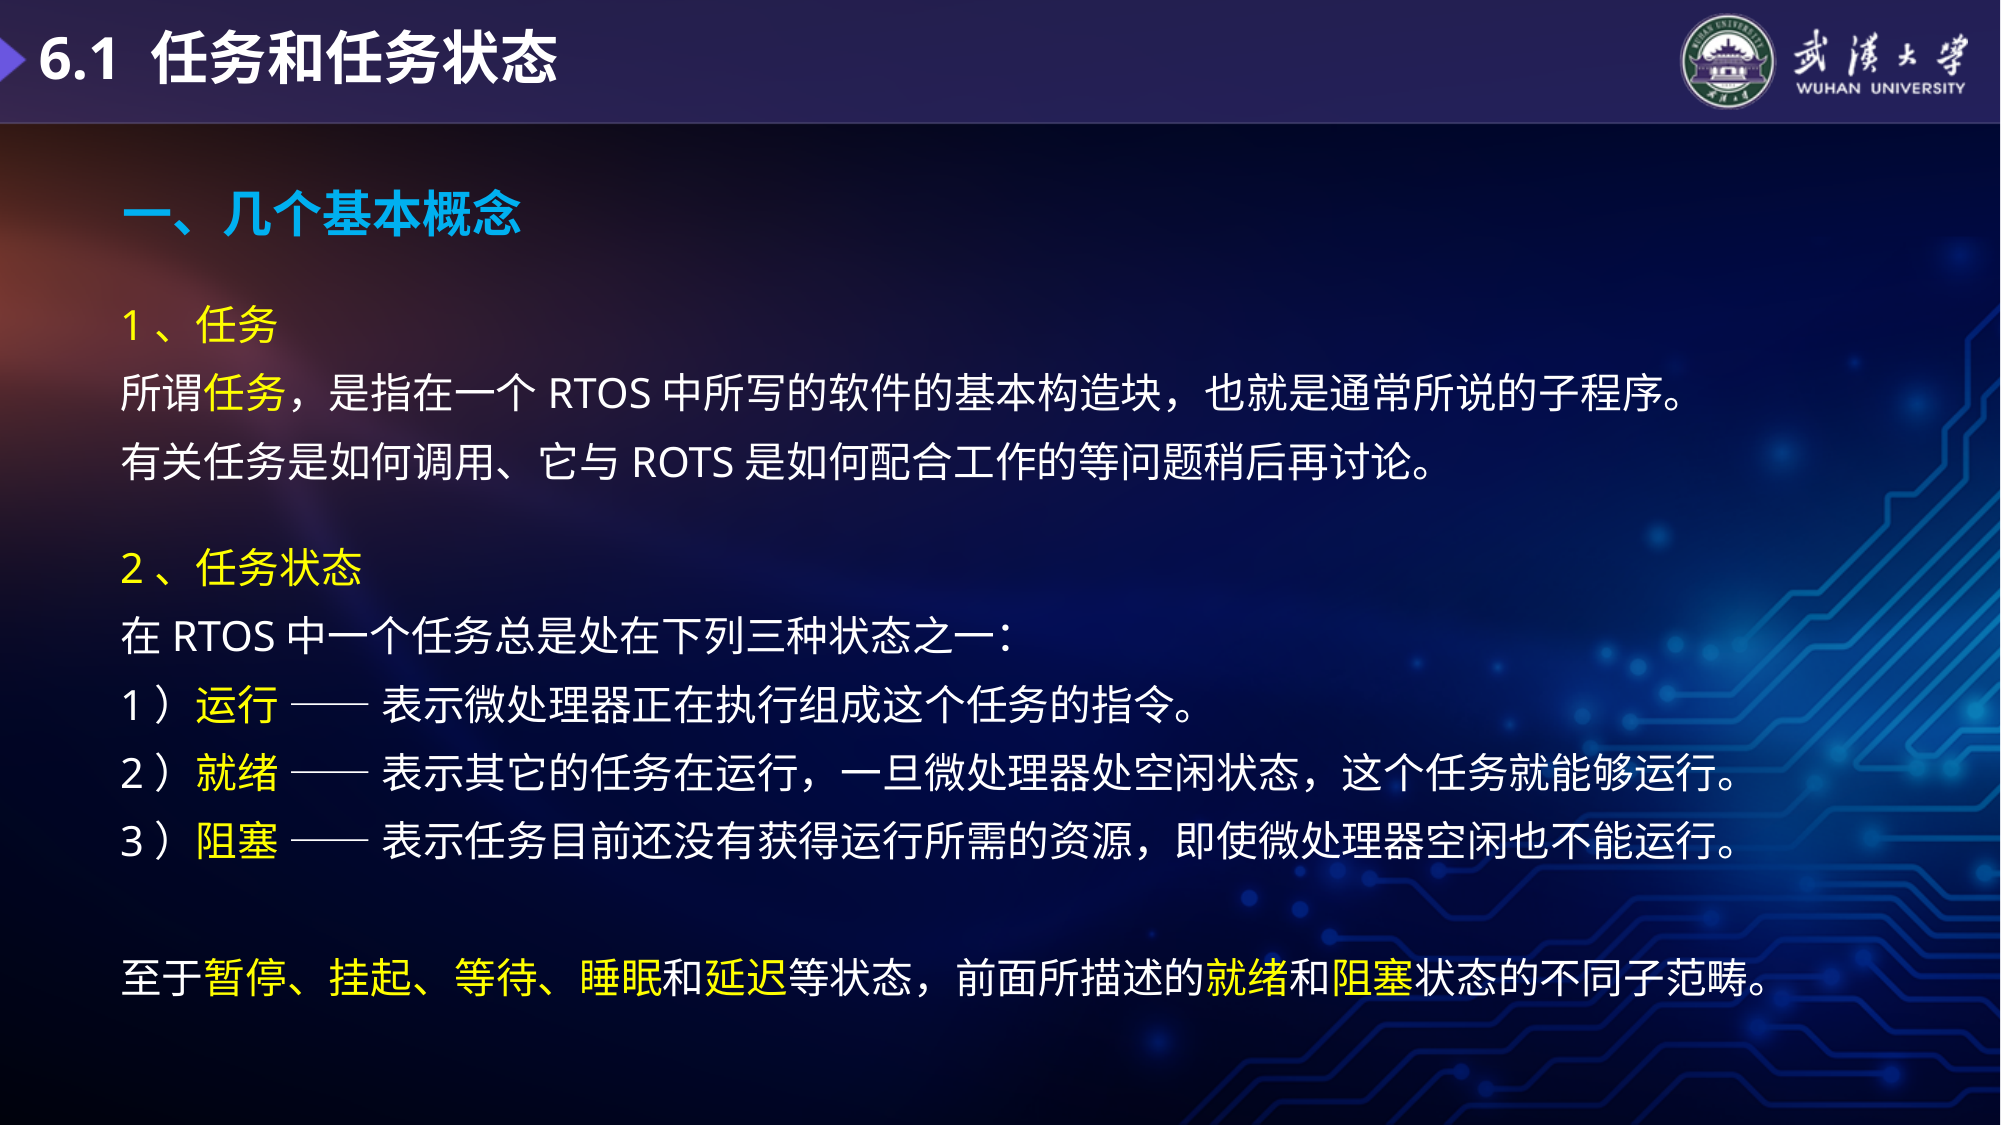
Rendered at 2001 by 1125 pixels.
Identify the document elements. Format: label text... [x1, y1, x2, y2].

text_box 1、任务 所谓任务，是指在一个RTOS中所写的软件的基本构造块，也就是通常所说的子程序。 有关任务是如何调用、它与ROTS是如何配合工作的等问题稍后再讨论。 [105, 281, 1883, 493]
title 6.1 任务和任务状态 [23, 0, 1364, 122]
text_box 2、任务状态 在RTOS中一个任务总是处在下列三种状态之一： 1）运行 —— 表示微处理器正在执行组成这个任务的指令。 2）就绪 —— 表示其它的任务在运行，一旦微处理器处空闲状态，这个任务就能够运行。 3）阻塞 —— 表示任务目前还没有获得运行所需的资源，即使微处理器空闲也不能运行。 至于暂停、挂起、等待、睡眠和延迟等状态，前面所描述的就绪和阻塞状态的不同子范畴。 [105, 524, 1883, 1009]
picture [0, 0, 2001, 1125]
text_box 一、几个基本概念 [107, 174, 538, 250]
